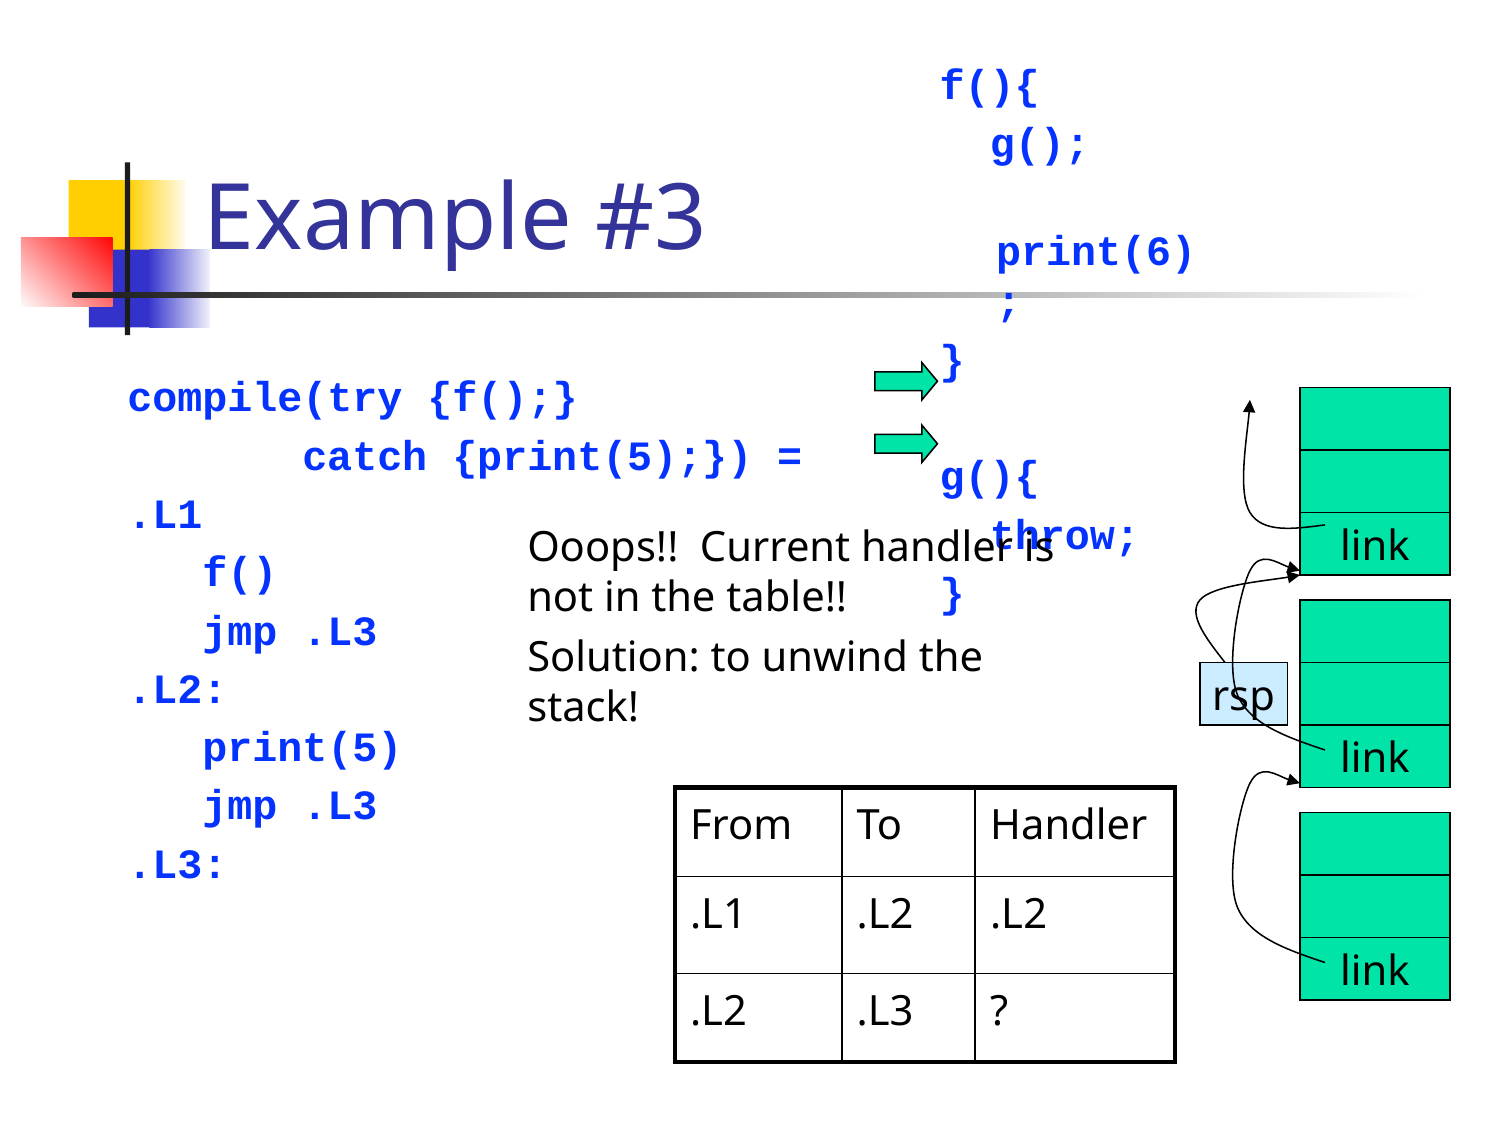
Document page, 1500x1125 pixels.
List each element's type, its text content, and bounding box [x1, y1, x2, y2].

text_box [874, 362, 938, 400]
text_box link [1299, 512, 1450, 575]
table_header From [677, 790, 841, 876]
text_box link [1299, 724, 1450, 788]
table_cell .L3 [843, 974, 974, 1060]
table_cell .L2 [843, 877, 974, 973]
table_header To [843, 790, 974, 876]
text_box compile(try {f();} catch {print(5);}) = .L1 f() jmp .L3 .L2: print(5) jmp .L3 .L3: [112, 362, 838, 1088]
table_cell ? [976, 974, 1173, 1060]
text_box [874, 425, 938, 463]
text_box [1299, 387, 1450, 449]
text_box [1305, 812, 1450, 874]
text_box Solution: to unwind the stack! [512, 622, 1075, 738]
text_box rsp [1199, 662, 1263, 725]
table_cell .L2 [677, 974, 841, 1060]
title Example #3 [188, 35, 1468, 275]
text_box f(){ g(); print(6); } g(){ throw; } [924, 50, 1225, 463]
text_box [1242, 399, 1325, 529]
text_box [1299, 449, 1450, 512]
text_box [1313, 874, 1450, 937]
text_box [1313, 662, 1450, 724]
table_cell .L1 [677, 877, 841, 973]
text_box Ooops!! Current handler is not in the table!! [512, 512, 1075, 622]
text_box [1195, 583, 1244, 662]
text_box [1232, 559, 1325, 751]
table_header Handler [976, 790, 1173, 876]
text_box link [1299, 937, 1450, 1000]
text_box [1305, 599, 1450, 662]
text_box [1232, 771, 1325, 963]
table_cell .L2 [976, 877, 1173, 973]
